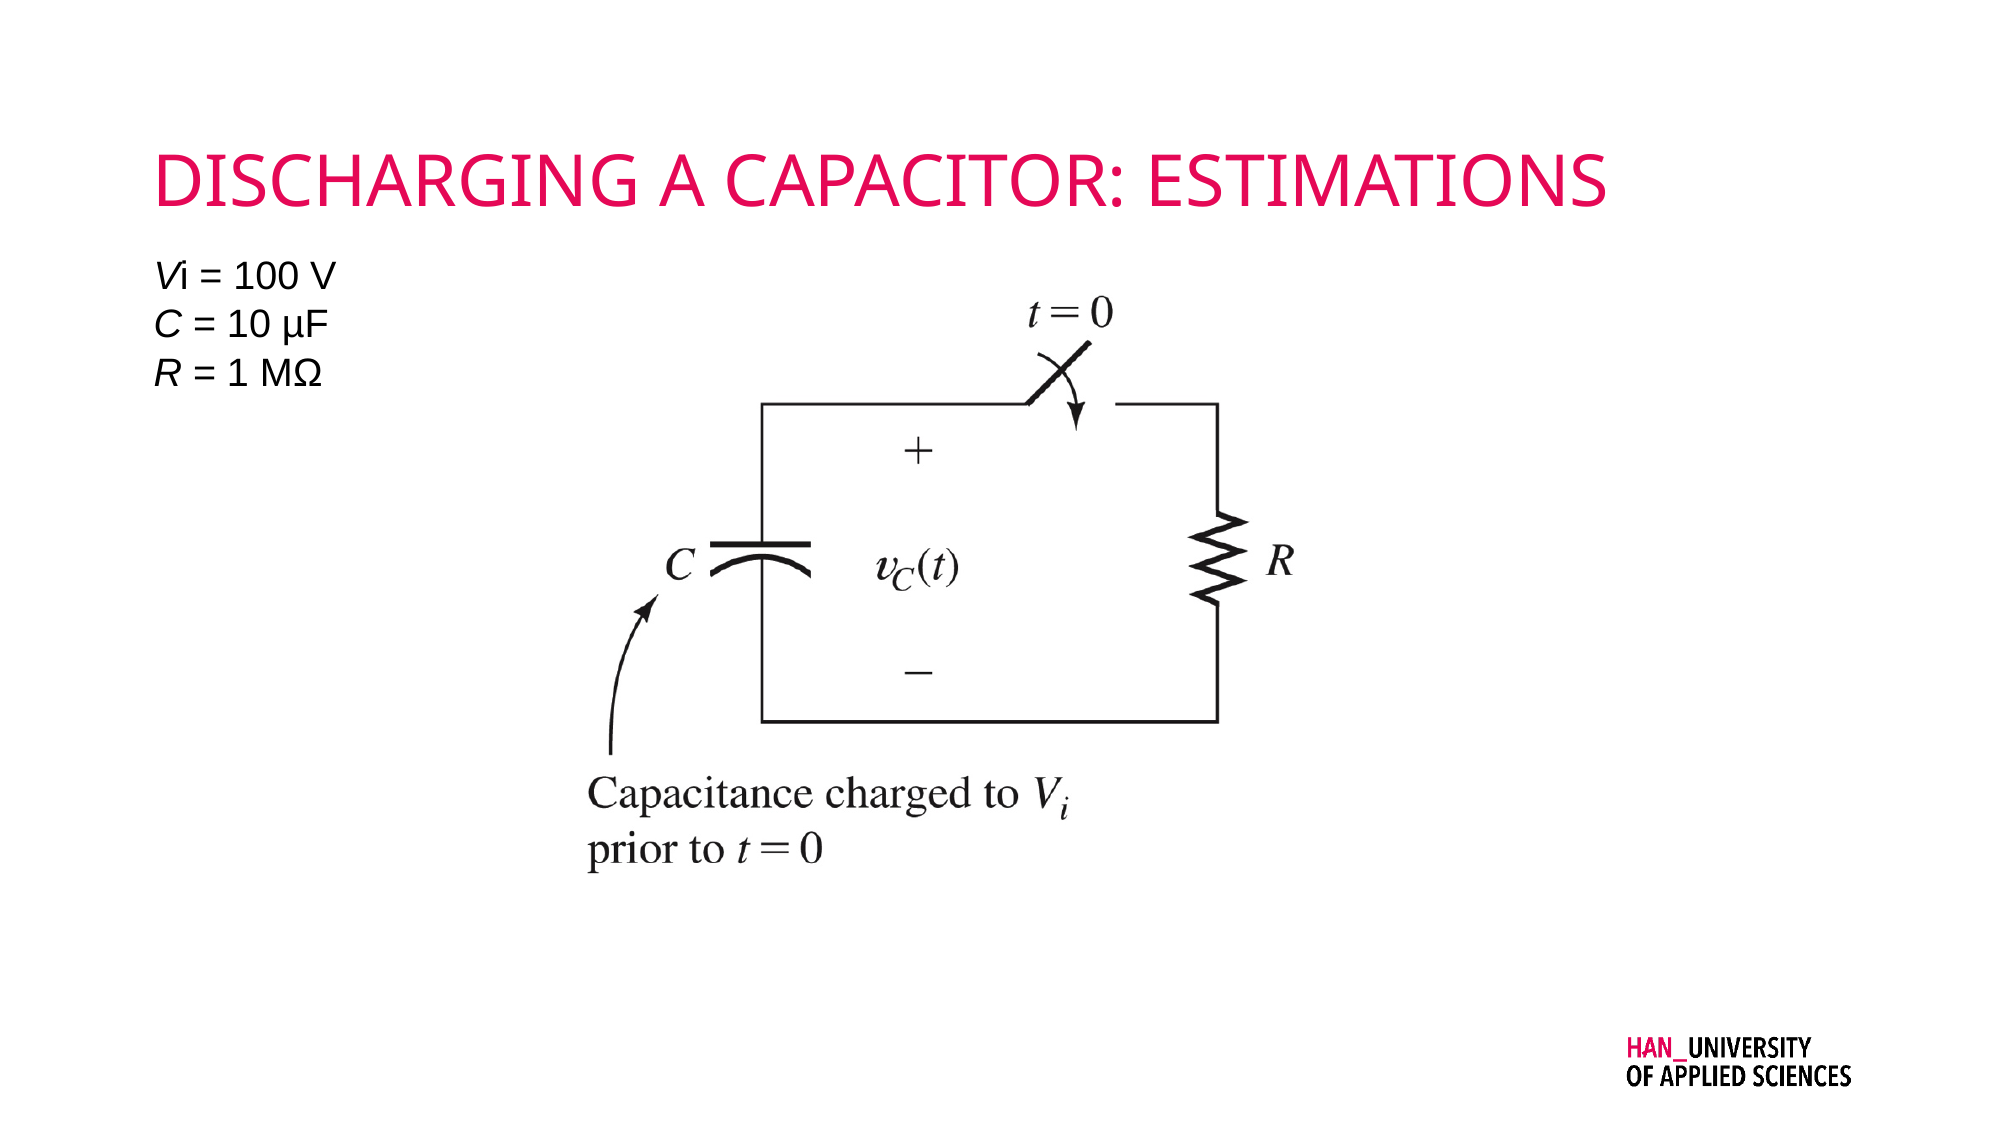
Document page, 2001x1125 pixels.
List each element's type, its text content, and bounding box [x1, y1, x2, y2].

picture [1620, 1016, 1877, 1125]
picture [587, 287, 1313, 890]
list Vi = 100 V C = 10 µF R = 1 MΩ [138, 251, 1864, 1015]
title discharging a capacitor: estimations [137, 59, 1863, 230]
